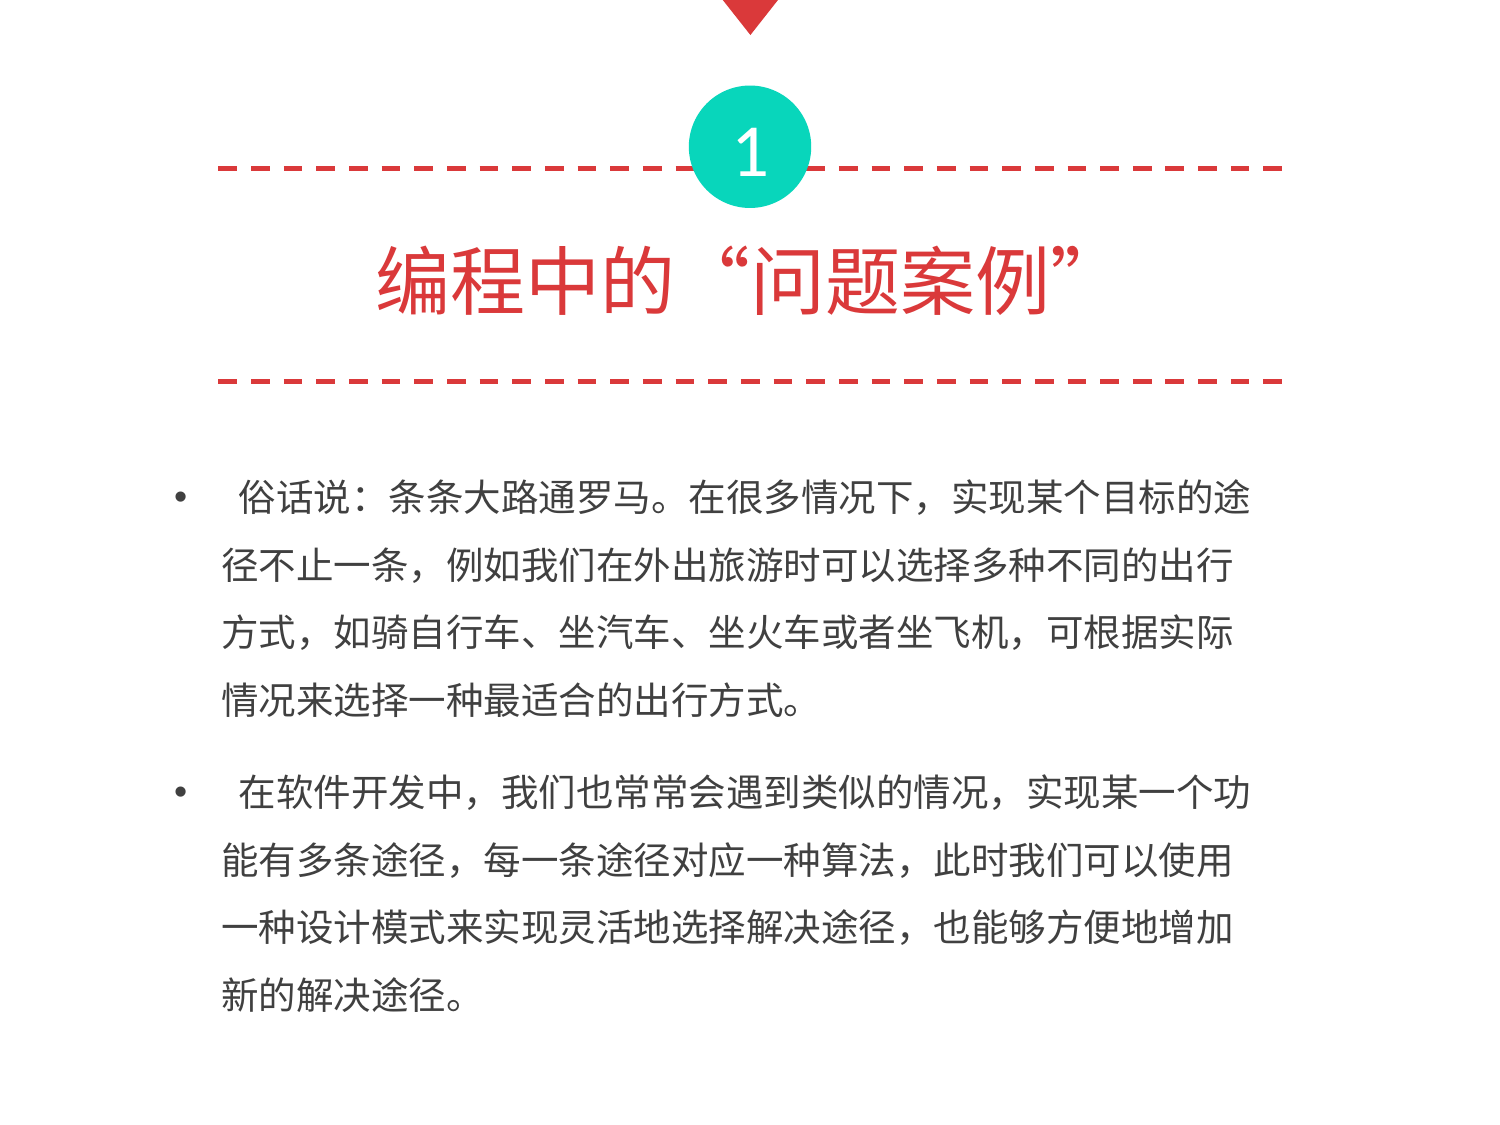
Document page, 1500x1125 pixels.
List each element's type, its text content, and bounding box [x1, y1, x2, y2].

text_box [720, 0, 781, 38]
text_box 1 [695, 178, 806, 211]
text_box 1 [686, 83, 814, 168]
text_box 编程中的“问题案例” [0, 227, 1500, 333]
text_box 俗话说：条条大路通罗马。在很多情况下，实现某个目标的途径不止一条，例如我们在外出旅游时可以选择多种不同的出行方式，如骑自行车、坐汽车、坐火车或者坐飞机，可根据实际情况来选择一种最适合的出行方式。 在软件开发中，我们也常常会遇到类似的情况，实现某一个功能有多条途径，每一条途径对应一种算法，此时我们可以使用一种设计模式来实现灵活地选择解决途径，也能够方便地增加新的解决途径。 [159, 444, 1282, 1025]
